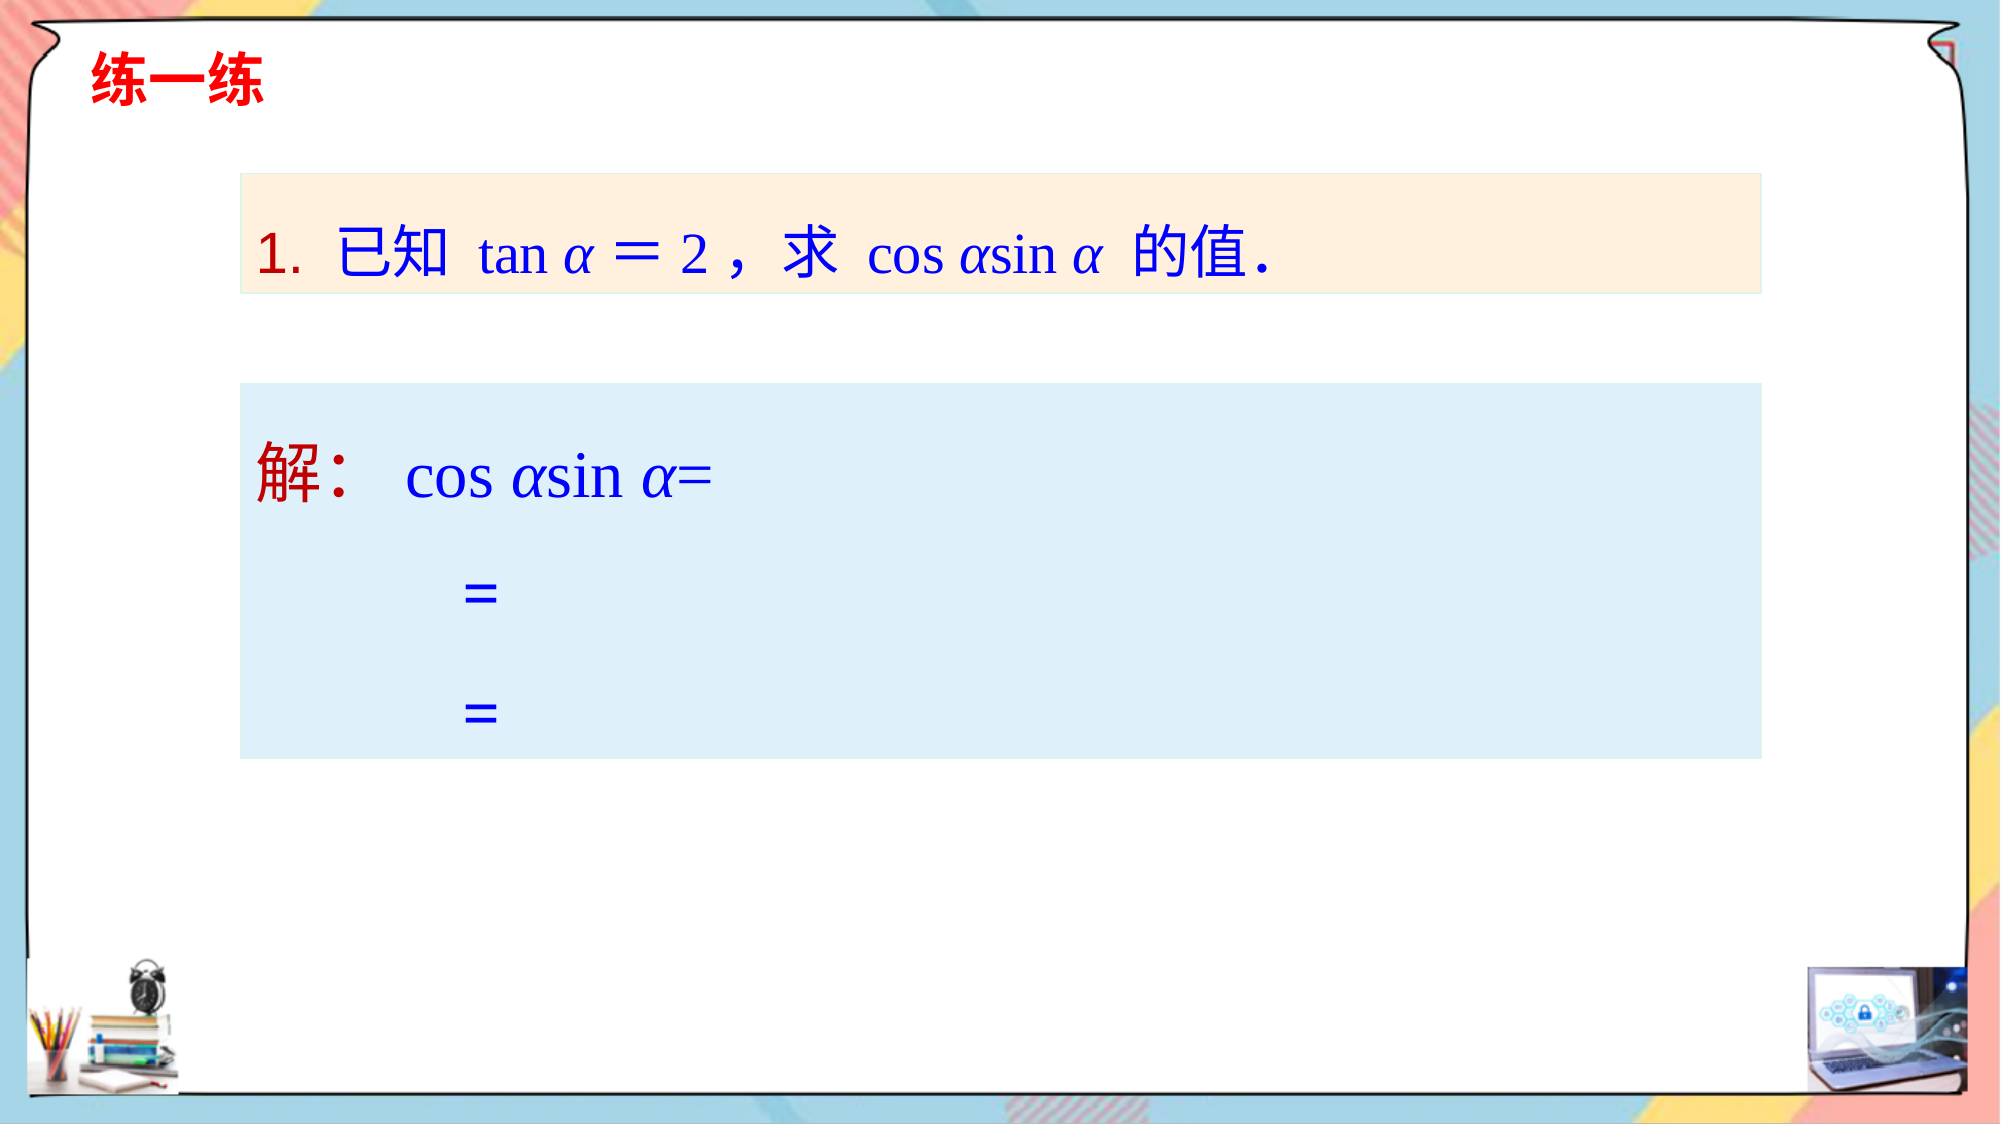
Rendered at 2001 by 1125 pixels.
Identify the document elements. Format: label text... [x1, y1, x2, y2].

text_box 练一练 [75, 36, 360, 121]
text_box 1. 已知 tan α＝2，求 cos αsin α 的值． [240, 173, 1761, 293]
picture [0, 0, 2001, 1125]
